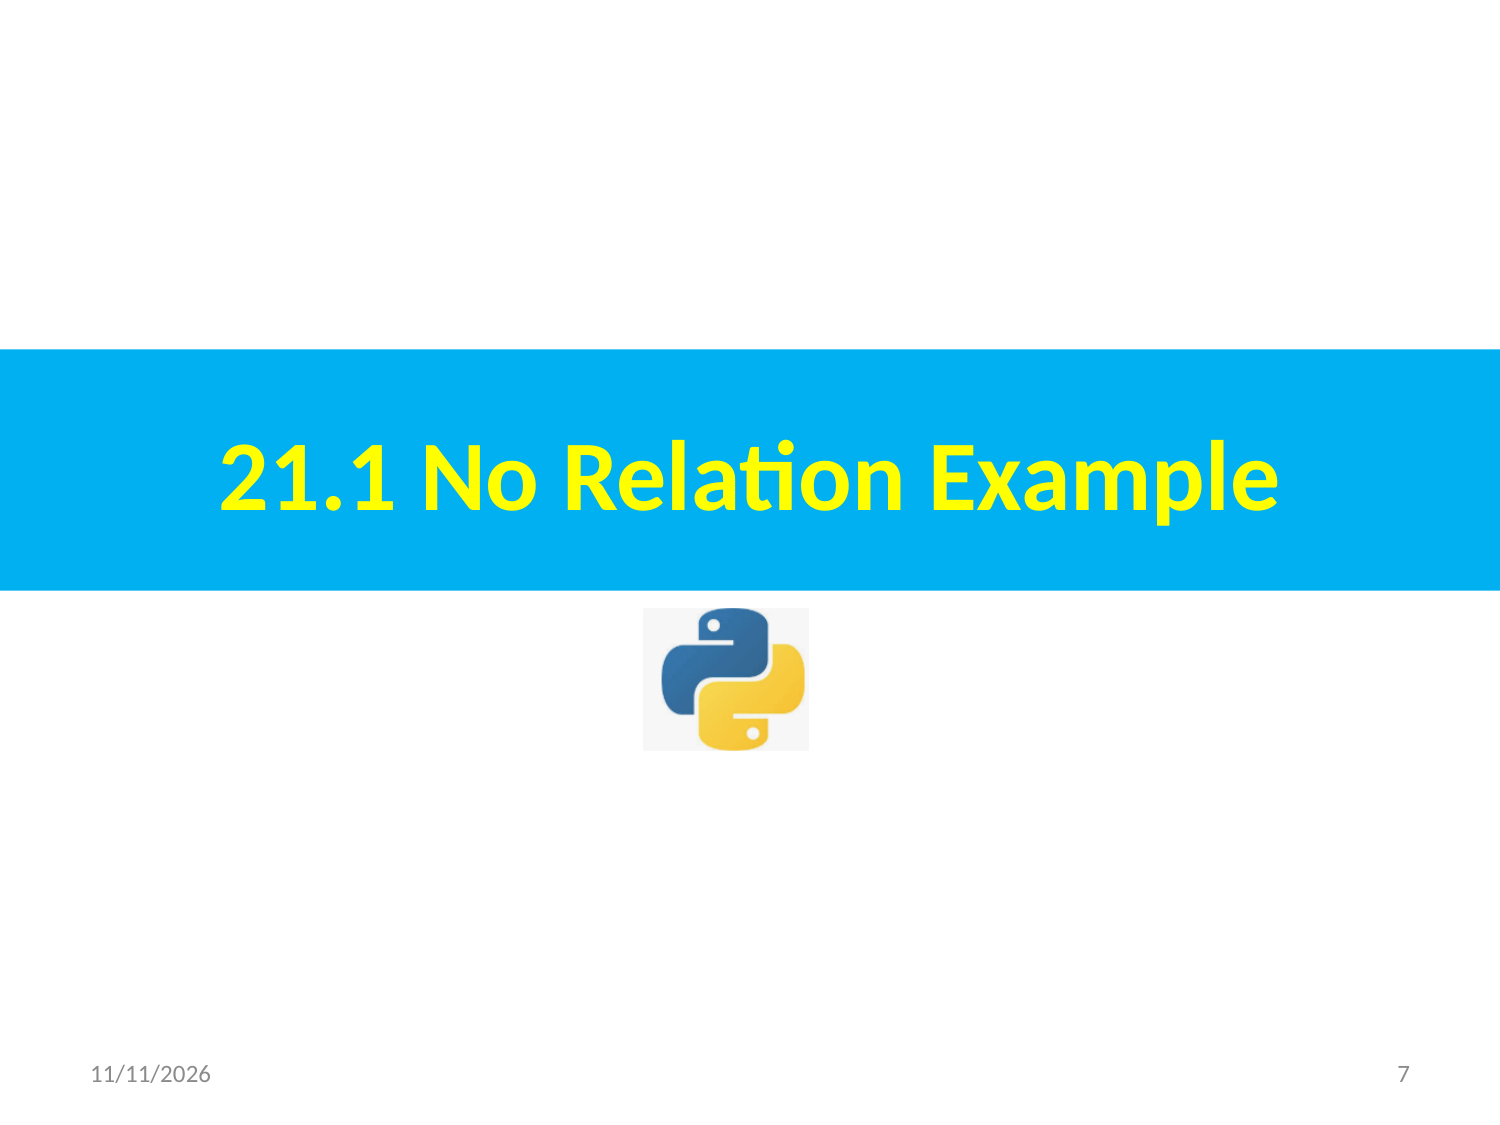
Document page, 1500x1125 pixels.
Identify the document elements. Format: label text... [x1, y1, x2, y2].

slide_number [75, 1042, 425, 1103]
title 21.1 No Relation Example [0, 349, 1500, 591]
slide_number 7 [1074, 1042, 1425, 1103]
picture [643, 606, 809, 752]
